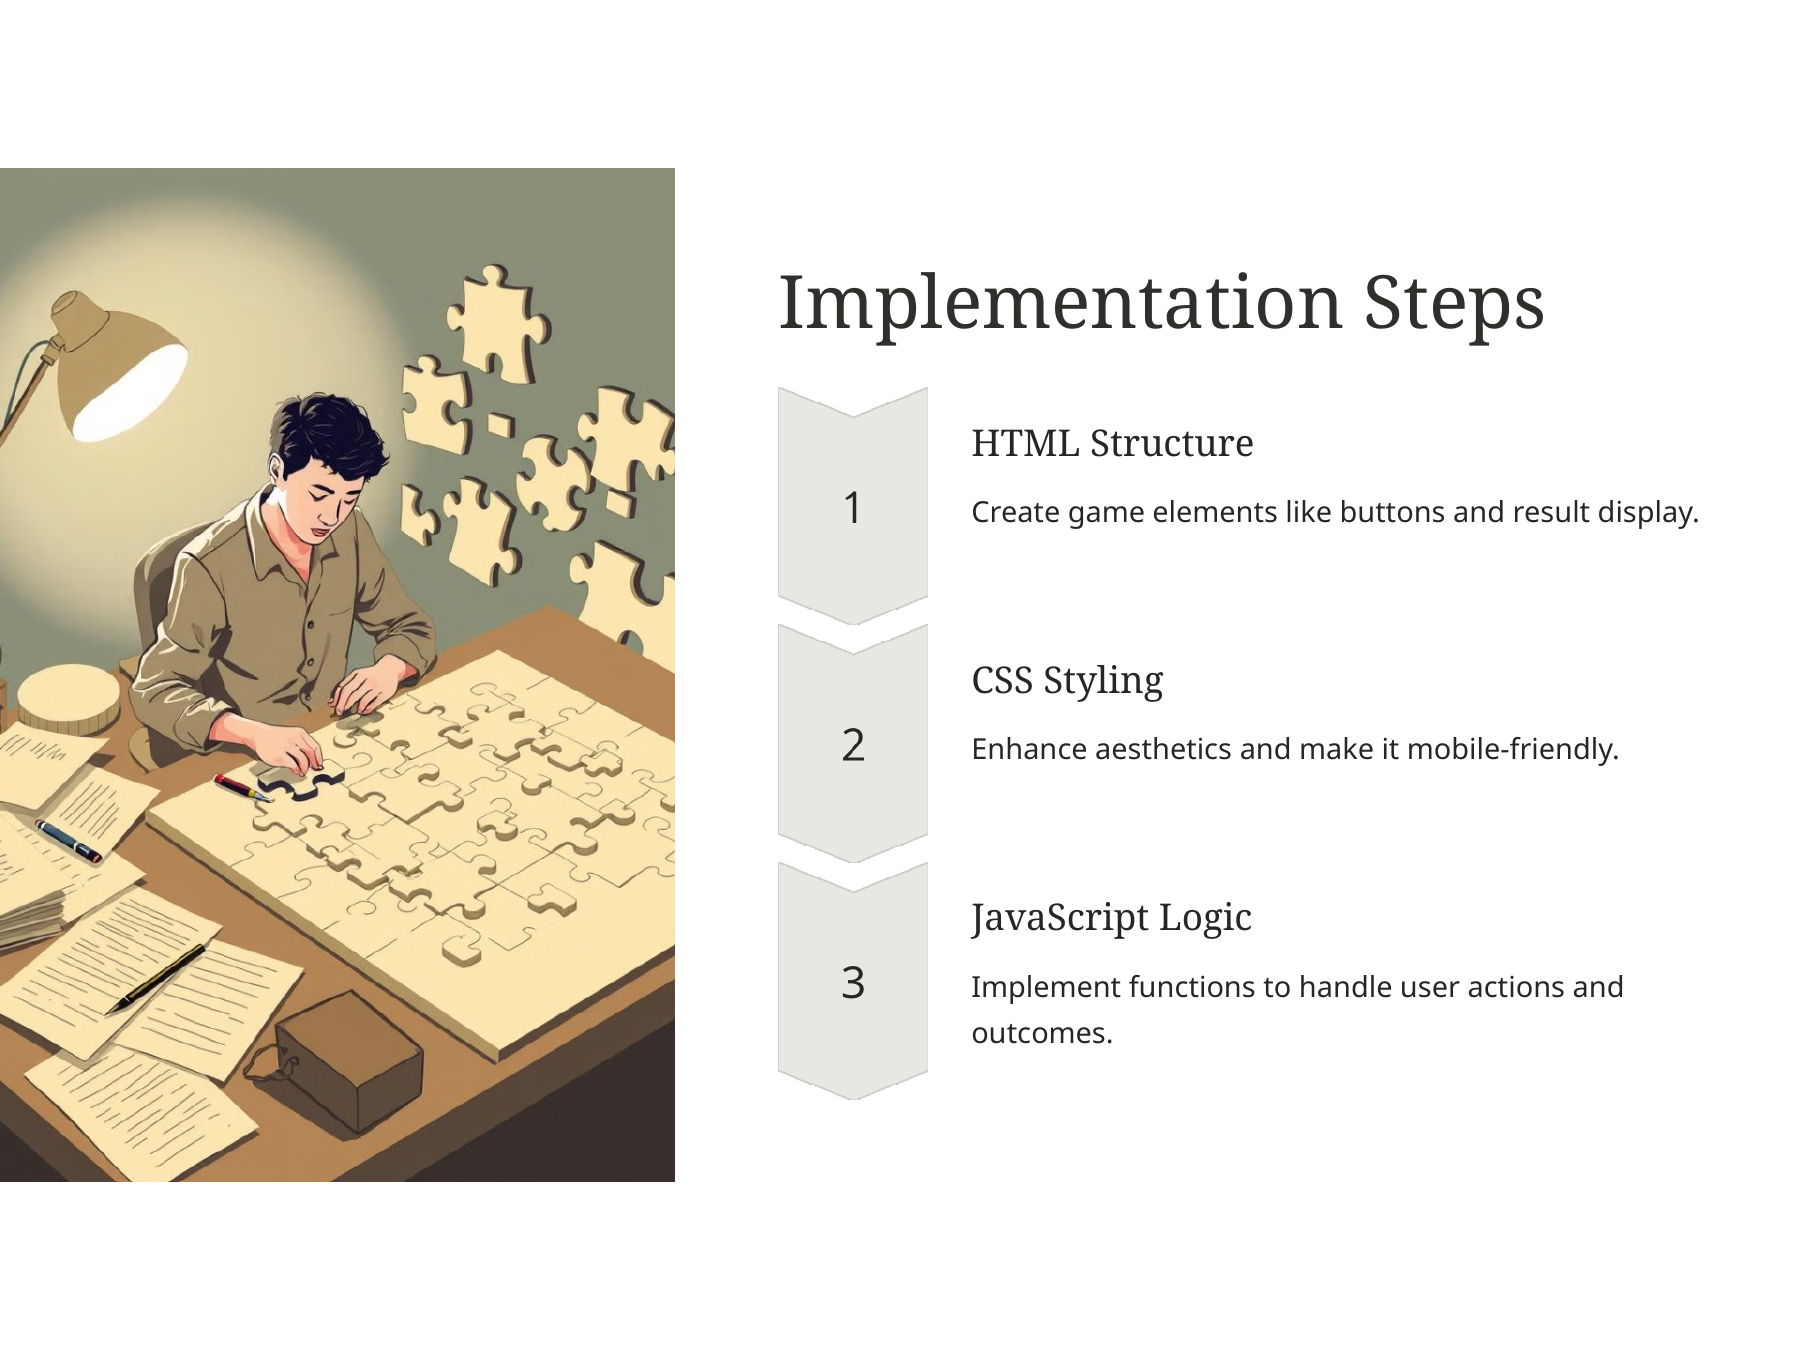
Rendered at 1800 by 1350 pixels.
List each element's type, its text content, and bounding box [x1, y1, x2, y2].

text_box Implementation Steps [778, 250, 1521, 344]
text_box JavaScript Logic [971, 891, 1343, 939]
text_box CSS Styling [971, 654, 1343, 701]
text_box Create game elements like buttons and result display. [971, 481, 1697, 529]
text_box Enhance aesthetics and make it mobile-friendly. [971, 718, 1697, 767]
text_box HTML Structure [971, 417, 1343, 464]
picture [0, 168, 675, 1182]
text_box Implement functions to handle user actions and outcomes. [971, 955, 1697, 1051]
picture [778, 387, 928, 1100]
